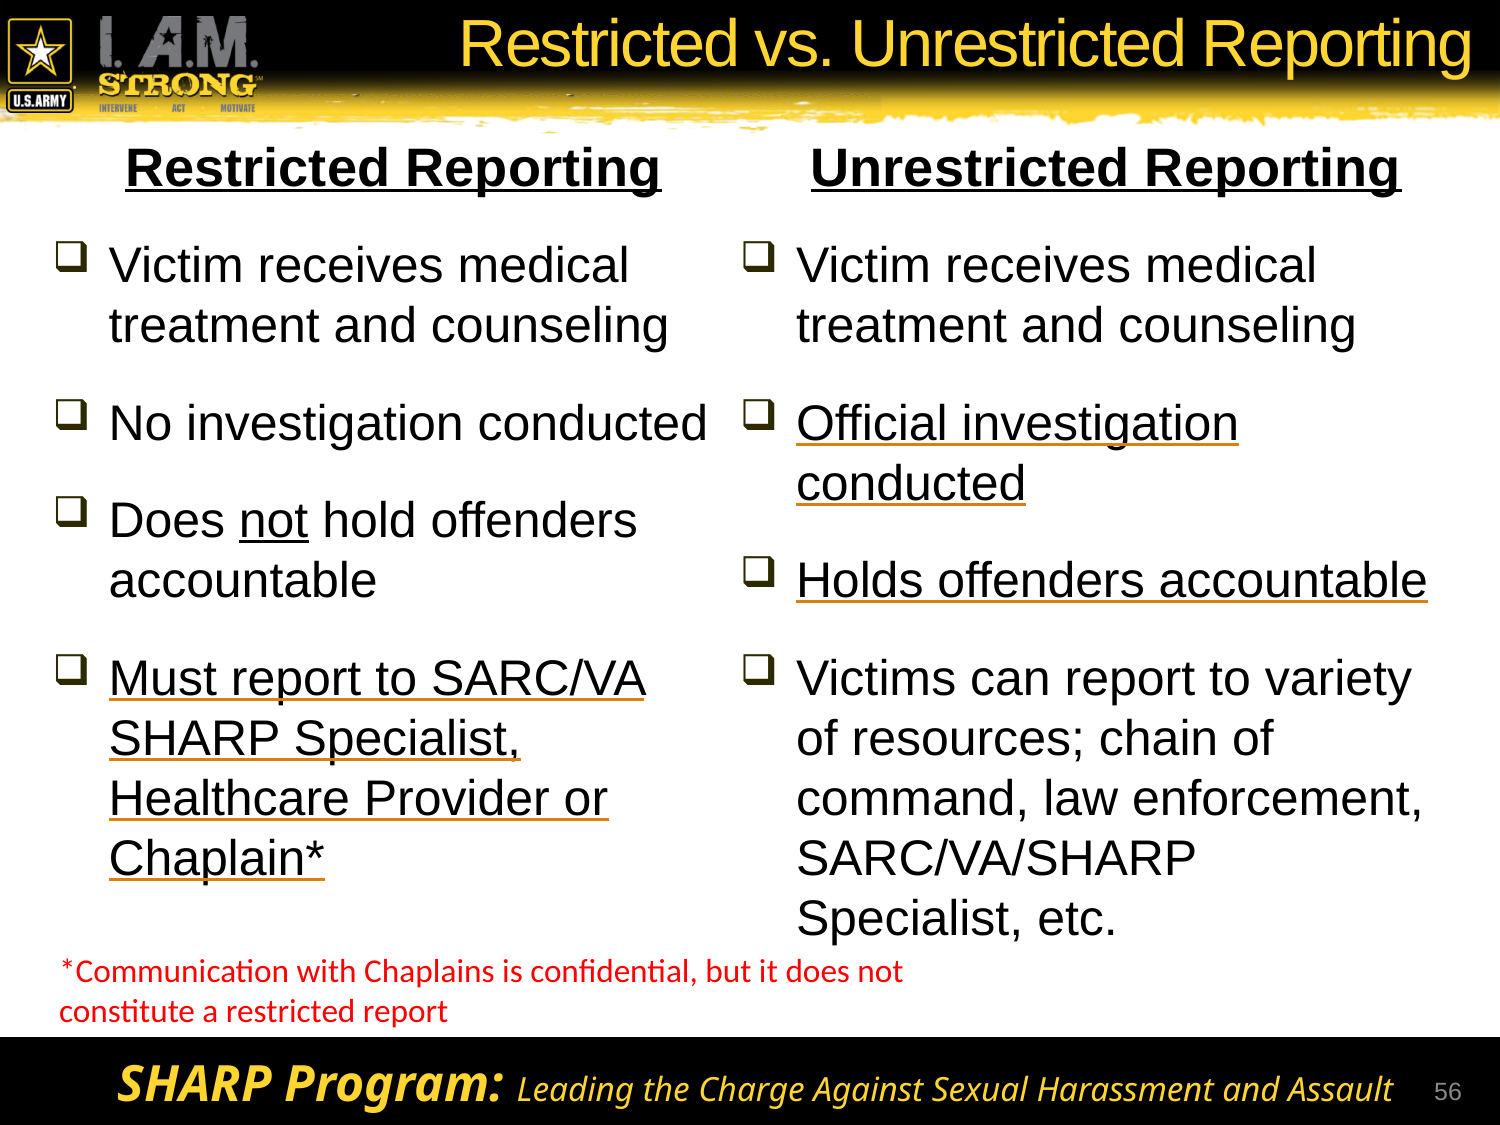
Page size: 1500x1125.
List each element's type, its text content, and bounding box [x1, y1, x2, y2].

text_box Unrestricted Reporting [762, 124, 1450, 205]
title Restricted vs. Unrestricted Reporting [138, 0, 1489, 88]
list Victim receives medical treatment and counseling Official investigation conducted Holds offenders accountable Victims can report to variety of resources; chain of command, law enforcement, SARC/VA/SHARP Specialist, etc. [724, 224, 1463, 1013]
text_box *Communication with Chaplains is confidential, but it does not constitute a restricted report [44, 941, 957, 1037]
text_box Restricted Reporting [49, 124, 738, 205]
list Victim receives medical treatment and counseling No investigation conducted Does not hold offenders accountable Must report to SARC/VA SHARP Specialist, Healthcare Provider or Chaplain* [37, 224, 724, 1013]
picture [0, 1037, 1500, 1125]
picture [0, 0, 1500, 138]
